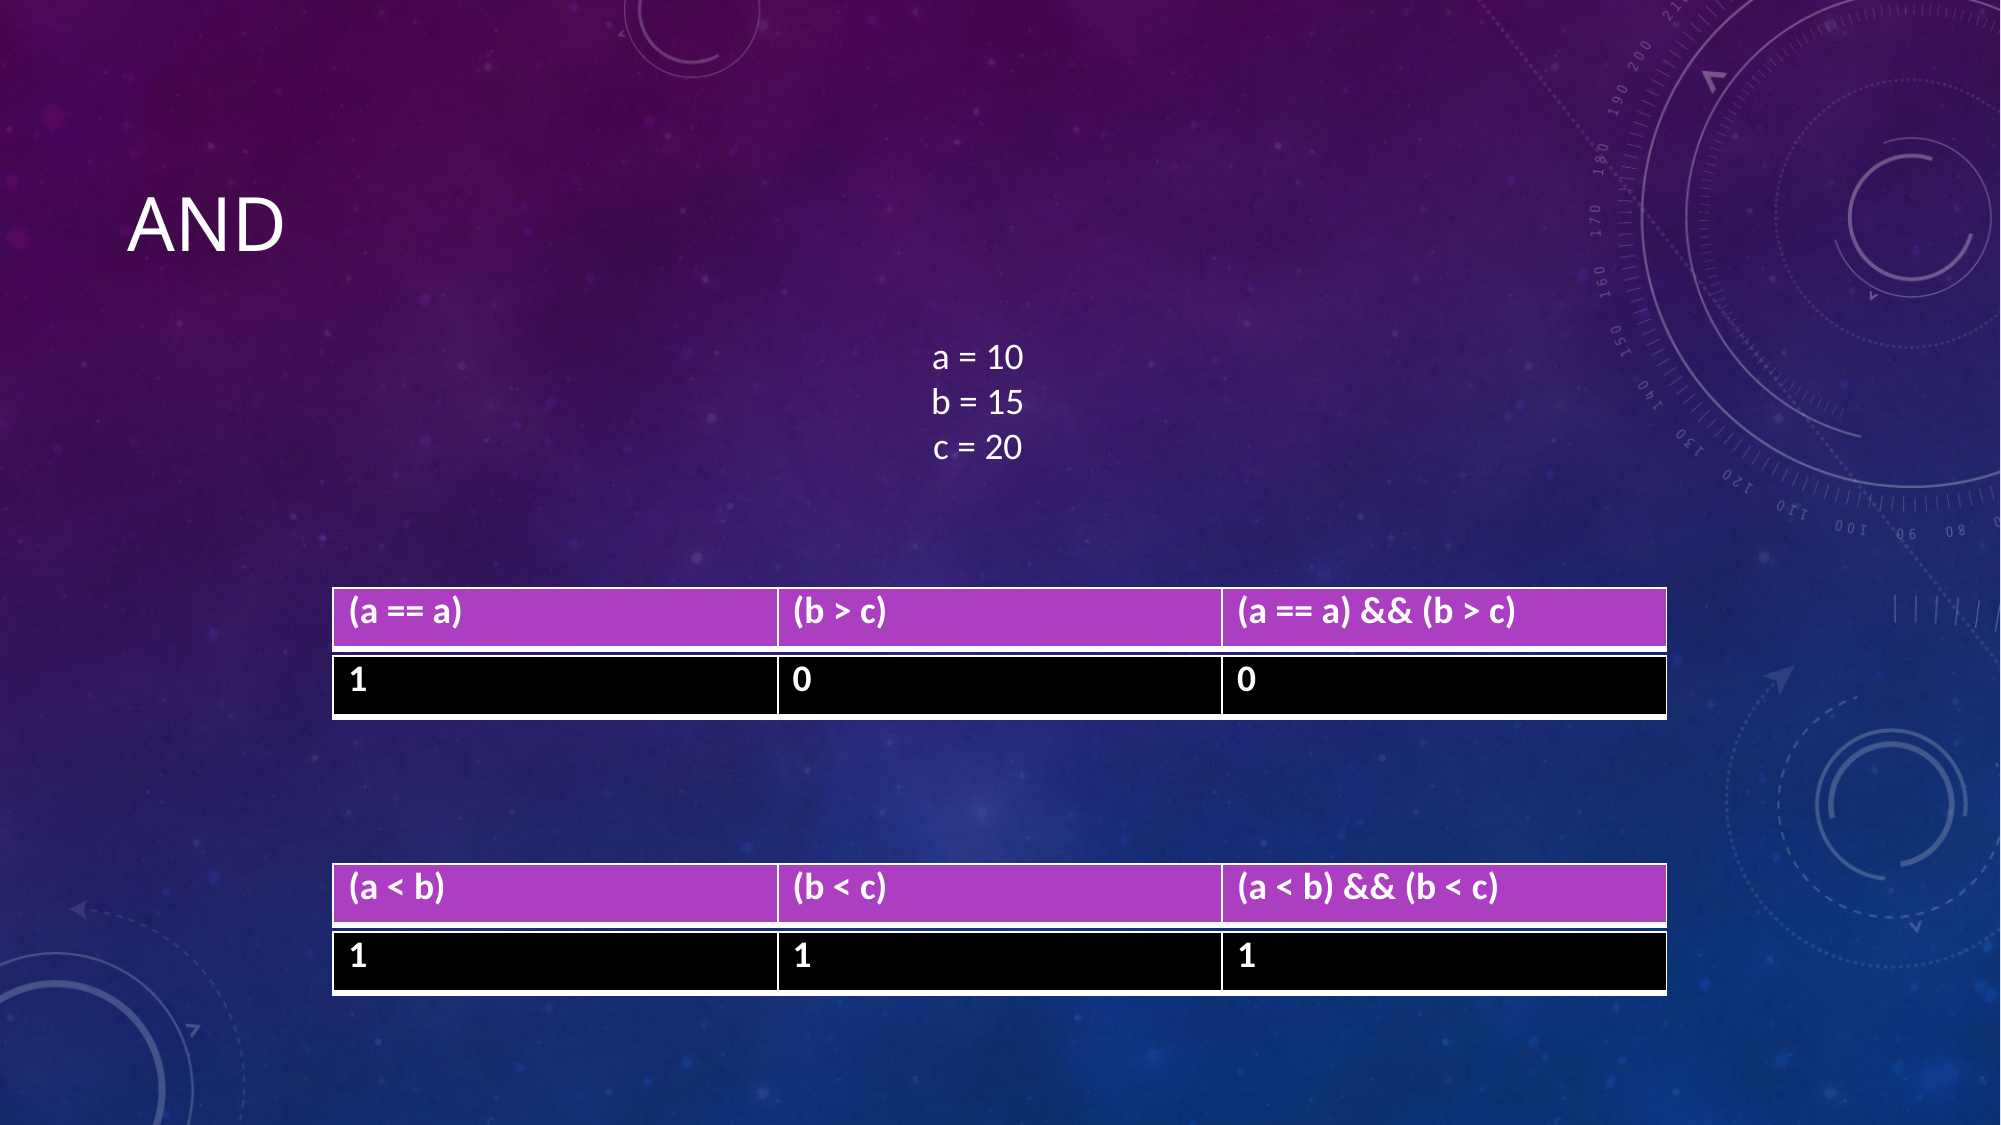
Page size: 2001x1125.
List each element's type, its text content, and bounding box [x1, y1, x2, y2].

table_header (a == a) && (b > c) [1223, 589, 1666, 646]
table_header 0 [779, 657, 1221, 714]
picture [0, 0, 2001, 1125]
table_header 1 [334, 657, 777, 714]
table_header 1 [779, 933, 1221, 990]
table_header 1 [334, 933, 777, 990]
table_header (a == a) [334, 589, 777, 646]
title And [112, 101, 1775, 341]
table_header 1 [1223, 933, 1666, 990]
table_header (a < b) && (b < c) [1223, 865, 1666, 922]
table_header (b < c) [779, 865, 1221, 922]
table_header (a < b) [334, 865, 777, 922]
table_header 0 [1223, 657, 1666, 714]
table_header (b > c) [779, 589, 1221, 646]
text_box a = 10 b = 15 c = 20 [249, 324, 1706, 475]
